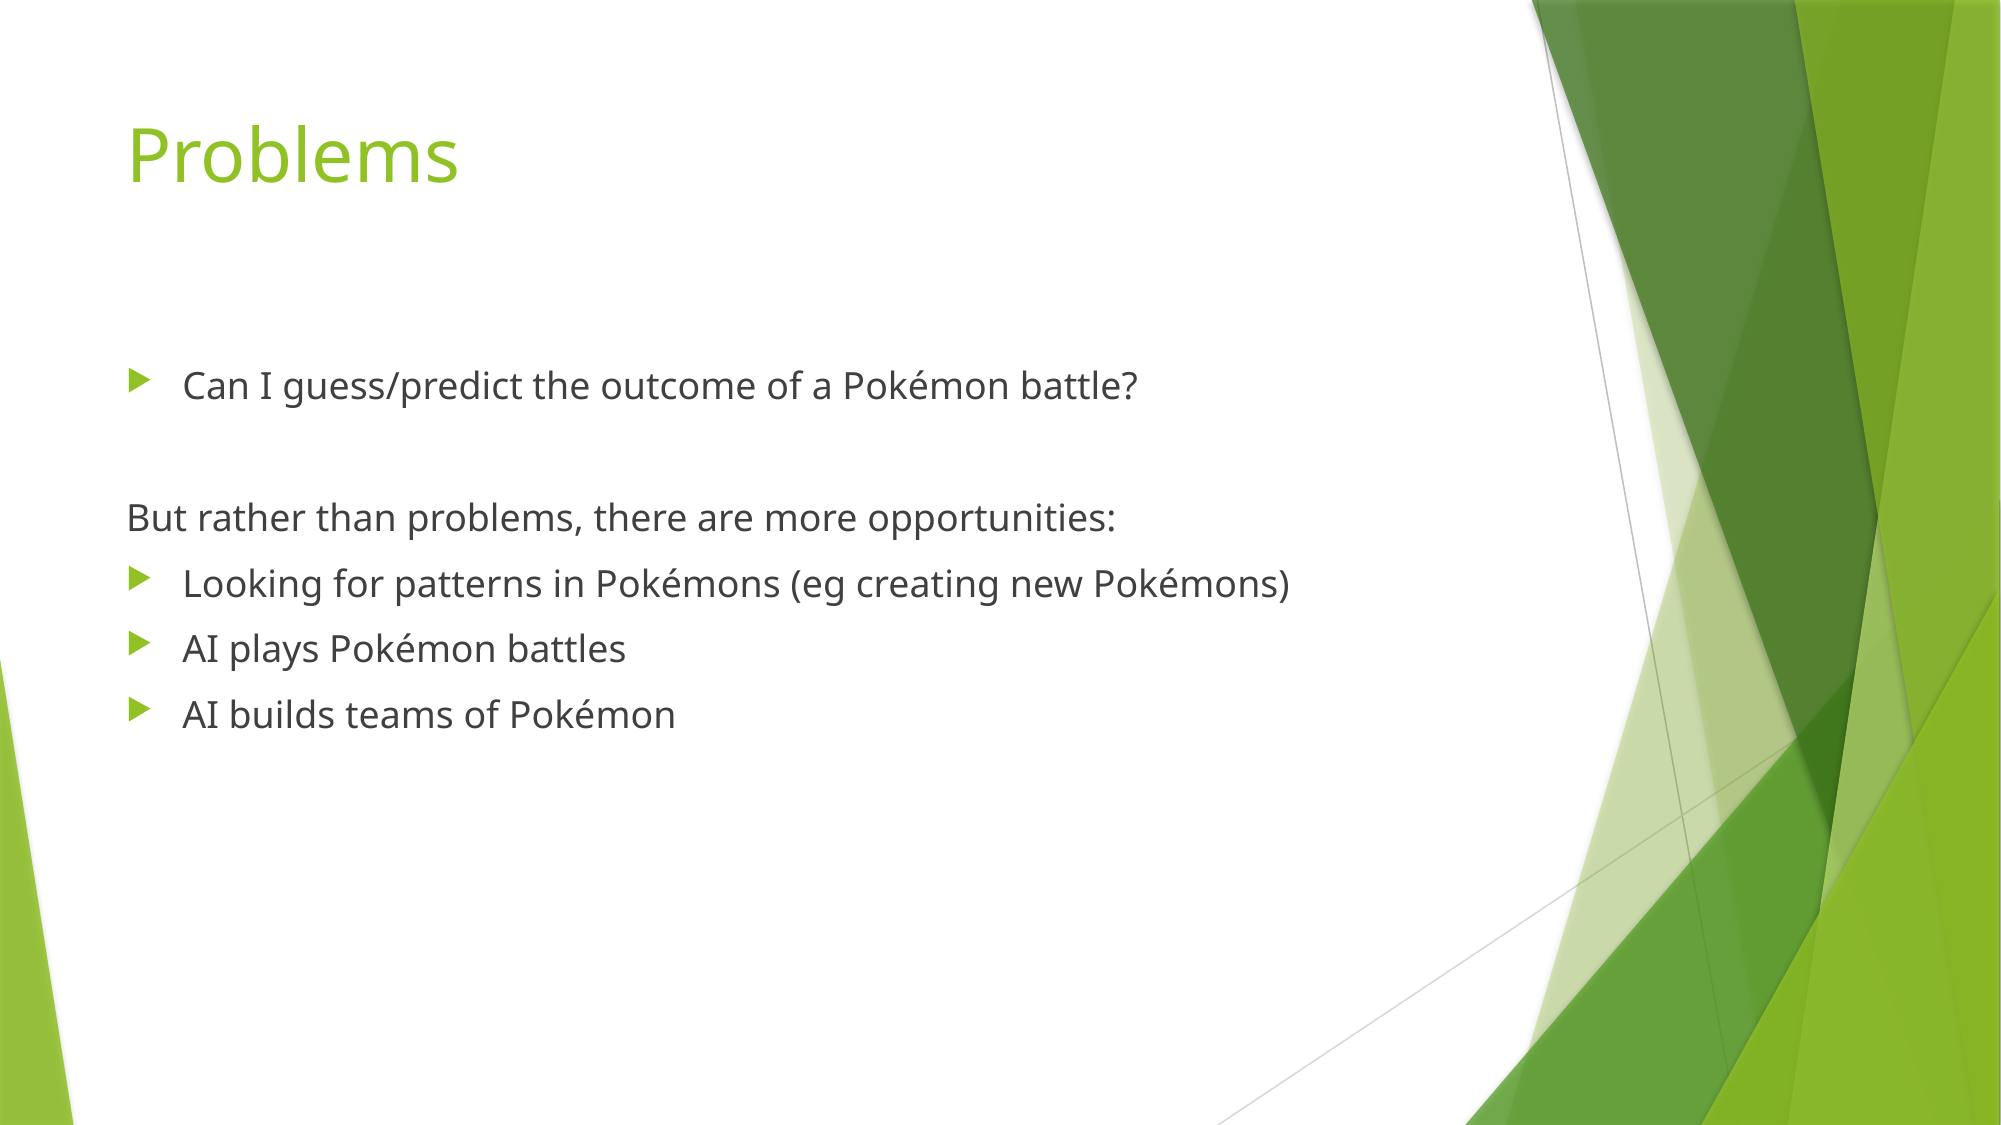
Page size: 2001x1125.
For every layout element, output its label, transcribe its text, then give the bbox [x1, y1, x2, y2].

title Problems [111, 99, 1522, 317]
list Can I guess/predict the outcome of a Pokémon battle? But rather than problems, there are more opportunities: Looking for patterns in Pokémons (eg creating new Pokémons) AI plays Pokémon battles AI builds teams of Pokémon [111, 354, 1522, 992]
